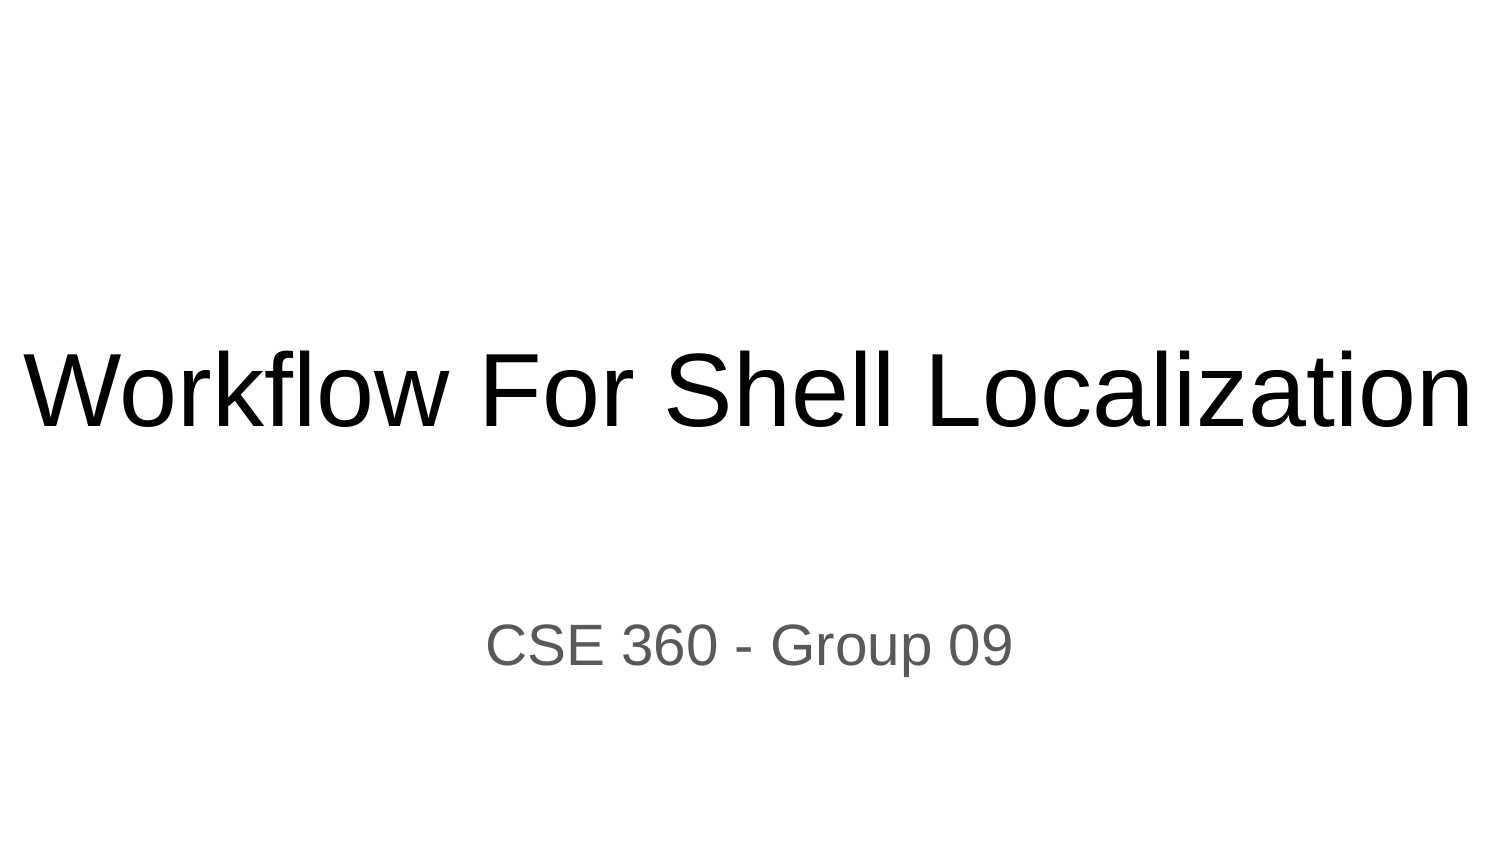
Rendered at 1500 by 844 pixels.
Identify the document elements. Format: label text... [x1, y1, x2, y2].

title Workflow For Shell Localization [0, 266, 1500, 464]
subtitle CSE 360 - Group 09 [51, 597, 1449, 728]
